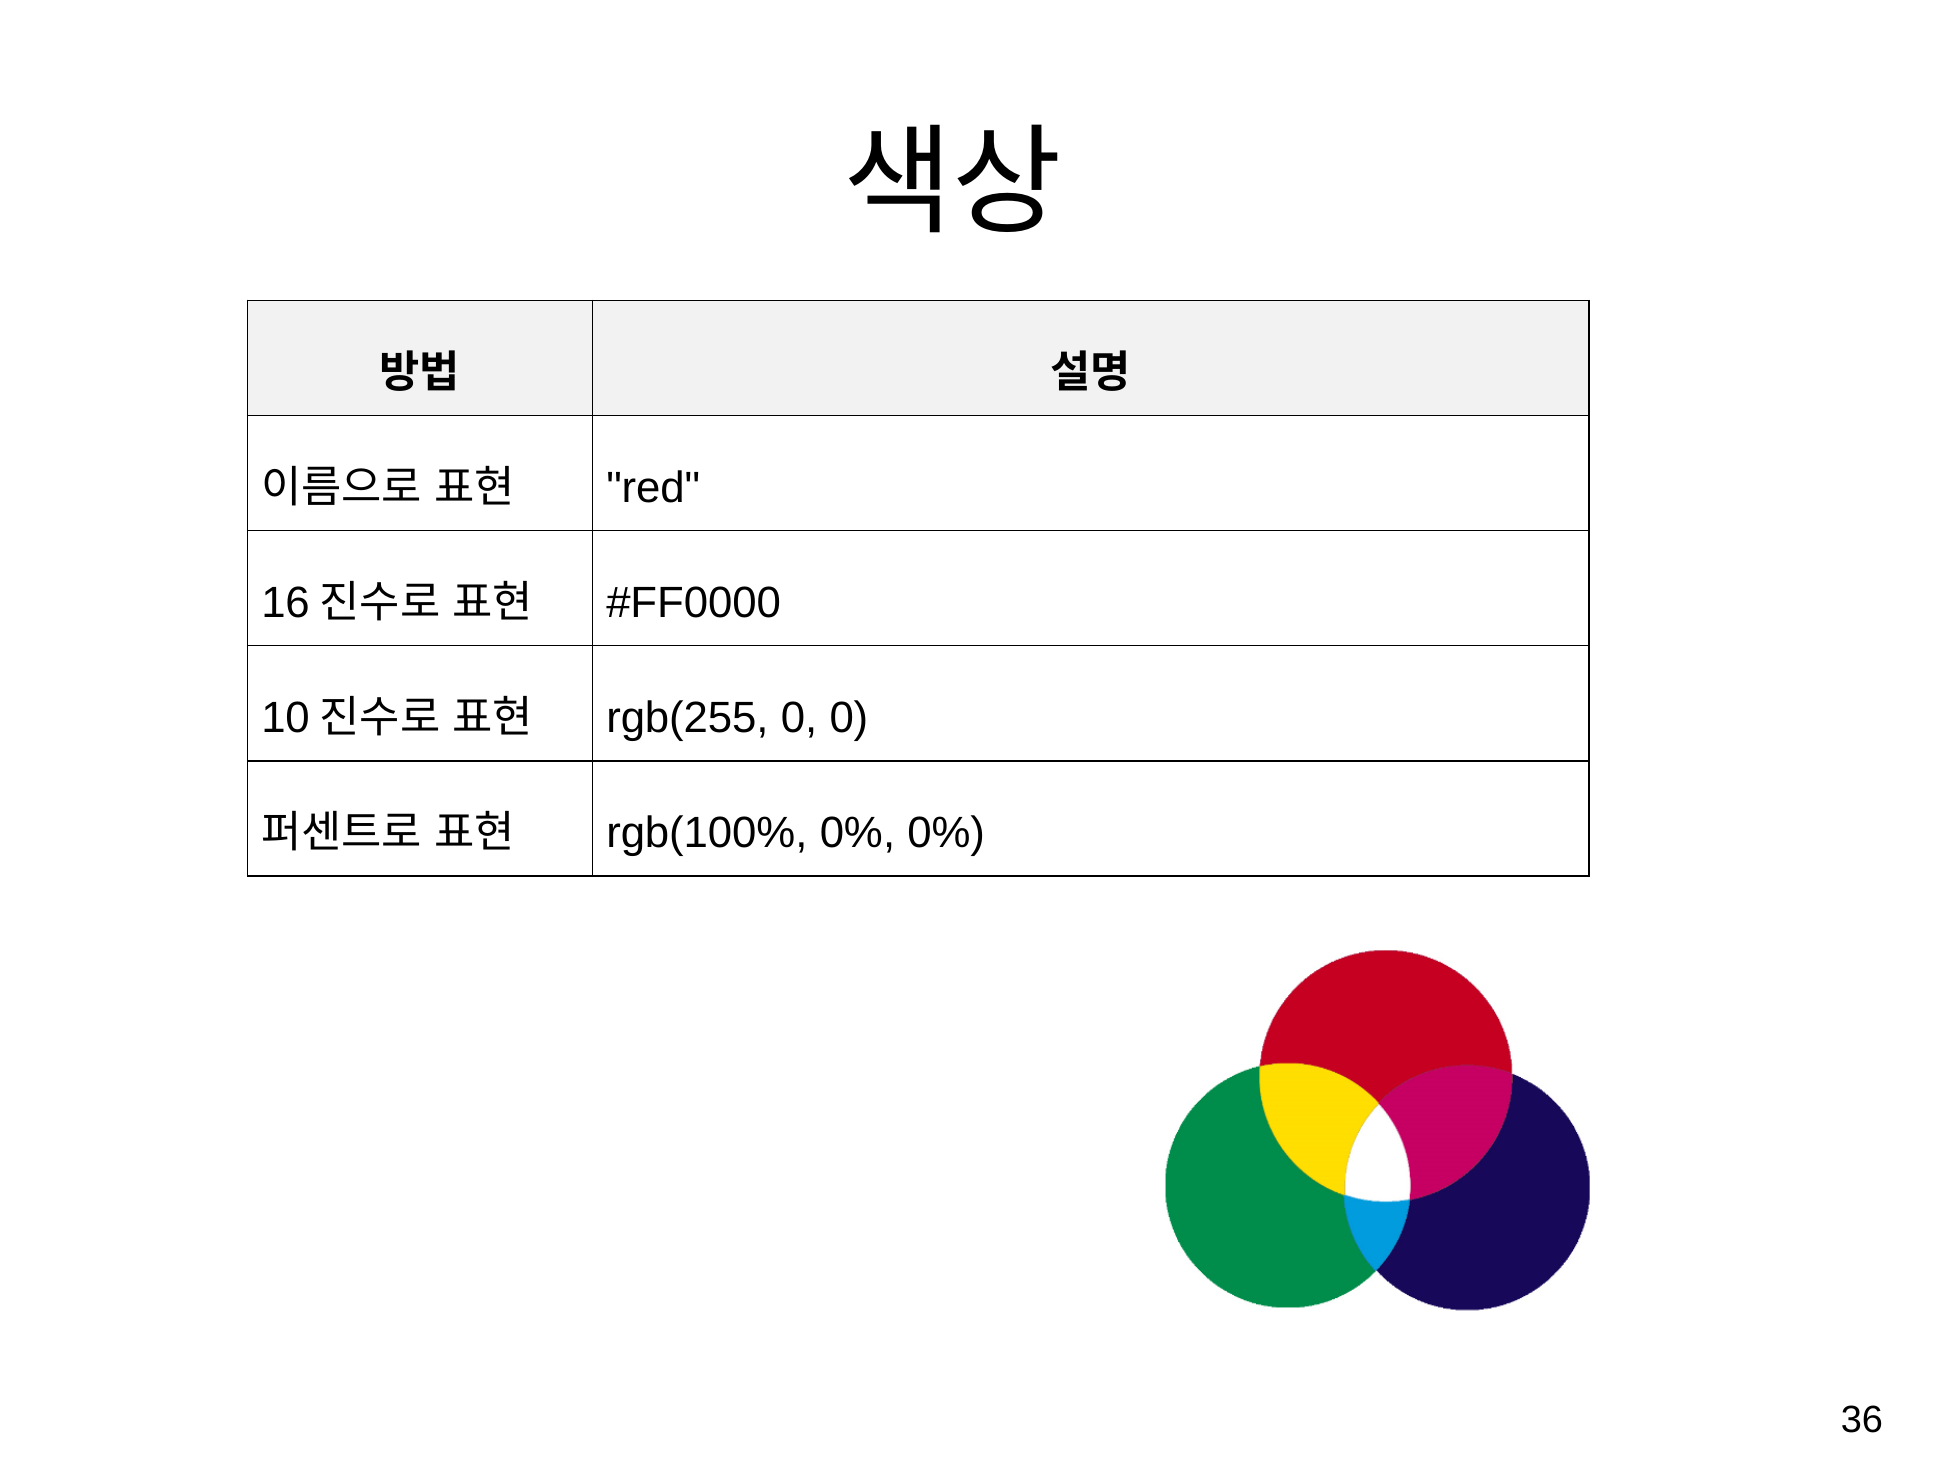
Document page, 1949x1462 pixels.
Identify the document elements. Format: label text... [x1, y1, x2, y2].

table_cell 이름으로 표현 [248, 416, 592, 530]
table_cell 퍼센트로 표현 [248, 762, 592, 875]
table_cell #FF0000 [593, 531, 1588, 645]
table_header 방법 [248, 301, 592, 415]
table_cell rgb(100%, 0%, 0%) [593, 762, 1588, 875]
table_cell "red" [593, 416, 1588, 530]
picture [1150, 940, 1598, 1322]
table_cell 10진수로 표현 [248, 646, 592, 760]
slide_number ‹#› [1496, 1372, 1899, 1462]
table_cell 16진수로 표현 [248, 531, 592, 645]
table_header 설명 [593, 301, 1588, 415]
title 색상 [156, 92, 1749, 255]
table_cell rgb(255, 0, 0) [593, 646, 1588, 760]
